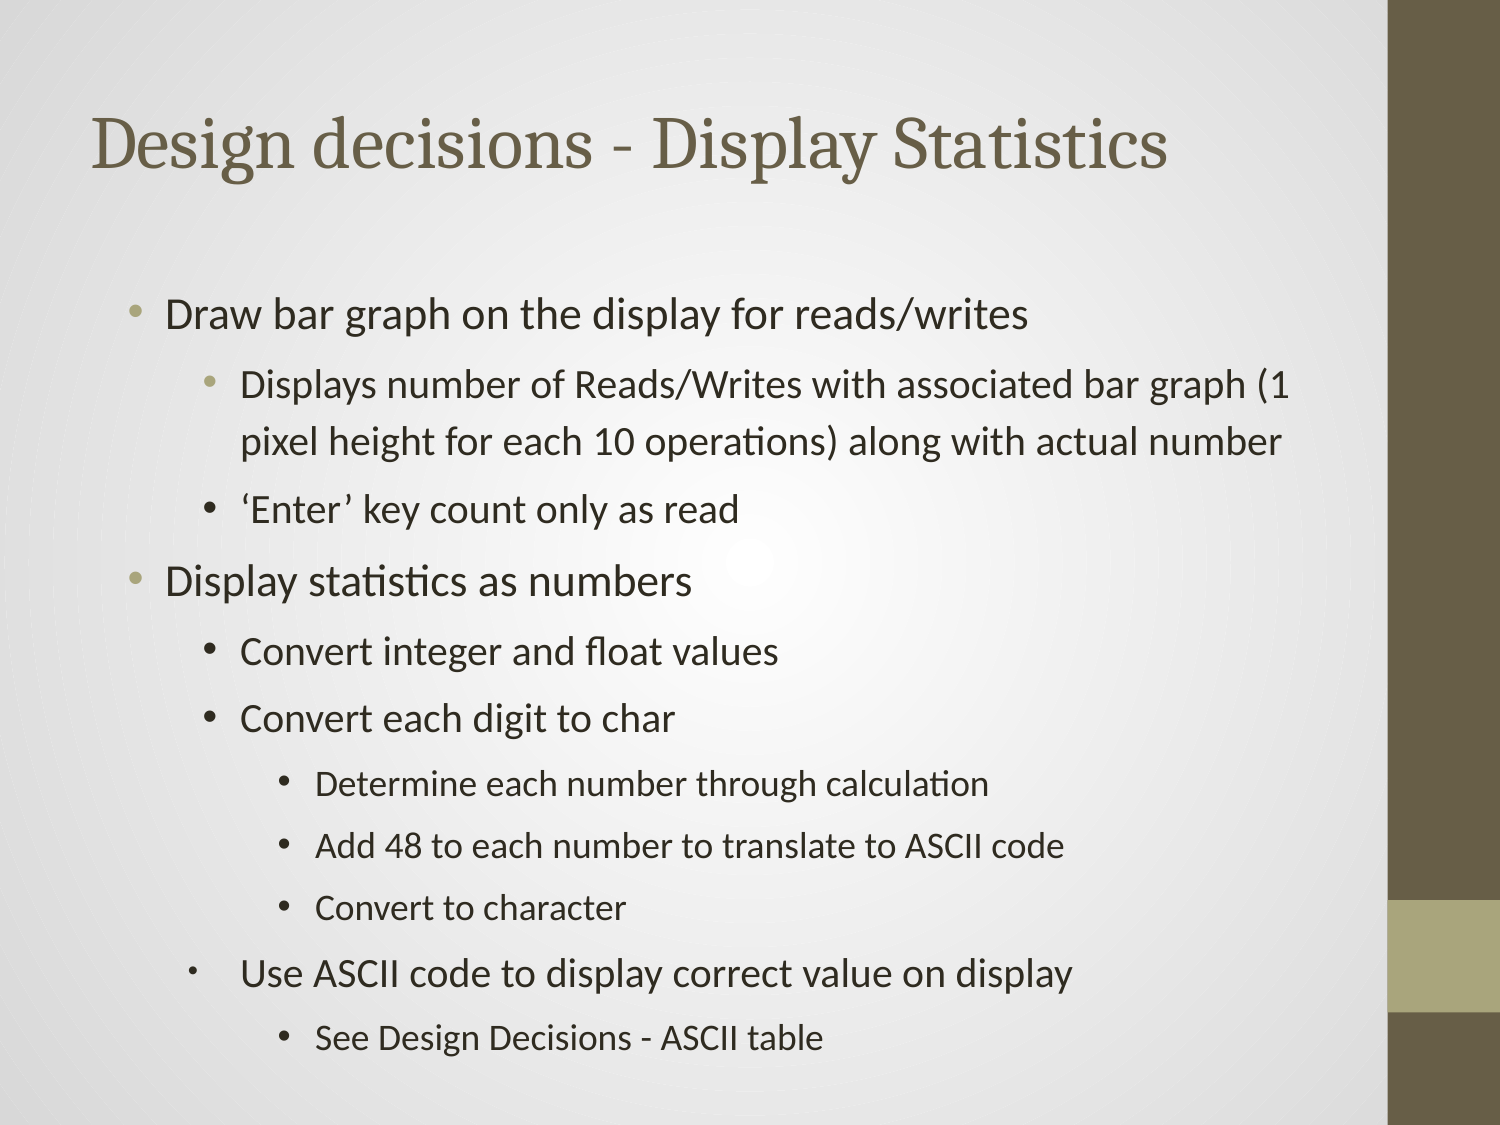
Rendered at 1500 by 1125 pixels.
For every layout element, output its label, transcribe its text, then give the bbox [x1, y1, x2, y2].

title Design decisions - Display Statistics [75, 45, 1325, 233]
list Draw bar graph on the display for reads/writes Displays number of Reads/Writes with associated bar graph (1 pixel height for each 10 operations) along with actual number ‘Enter’ key count only as read Display statistics as numbers Convert integer and float values Convert each digit to char Determine each number through calculation Add 48 to each number to translate to ASCII code Convert to character Use ASCII code to display correct value on display See Design Decisions - ASCII table [75, 260, 1325, 1048]
